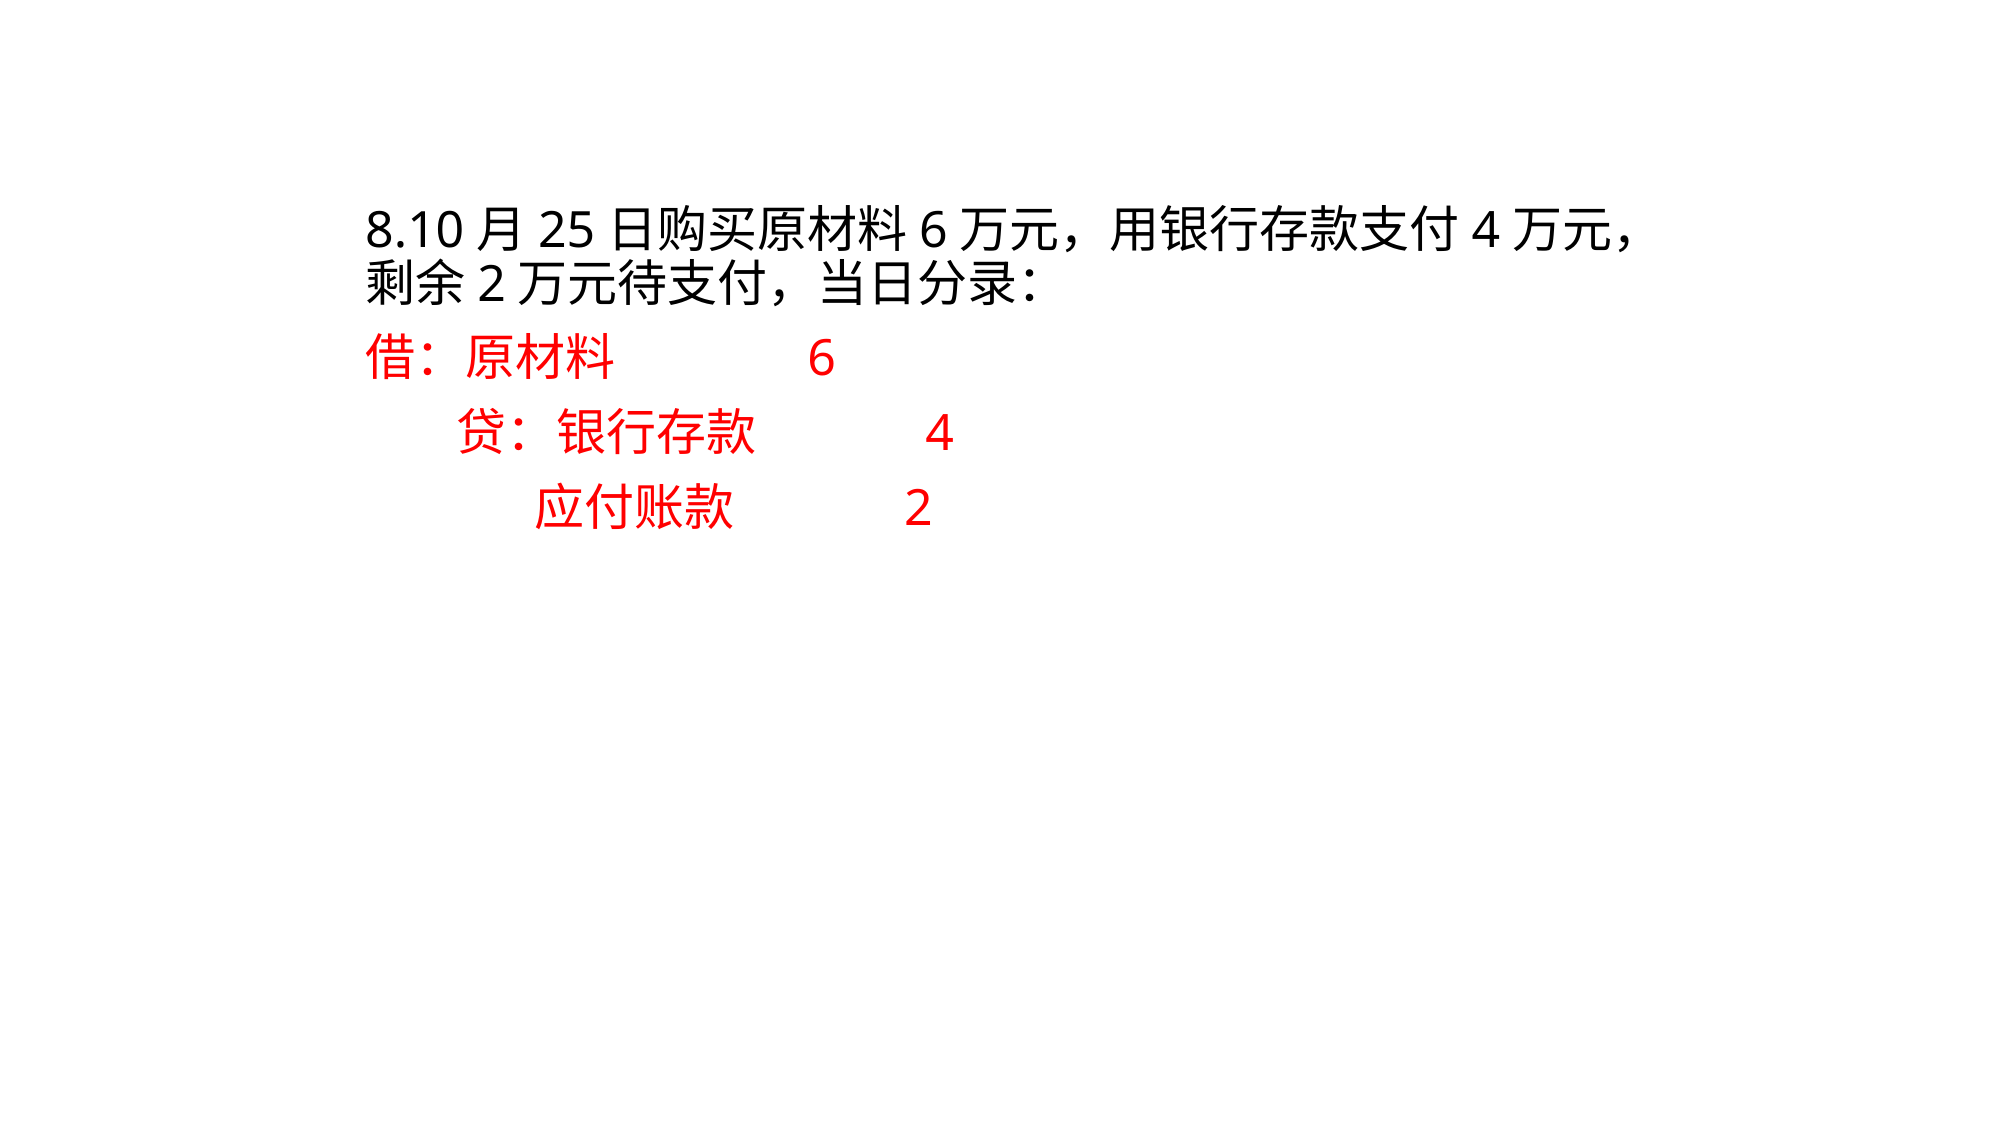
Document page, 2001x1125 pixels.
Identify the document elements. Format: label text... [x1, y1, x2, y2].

list 8.10月25日购买原材料6万元，用银行存款支付4万元，剩余2万元待支付，当日分录： 借：原材料 6 贷：银行存款 4 应付账款 2 [350, 196, 1650, 984]
